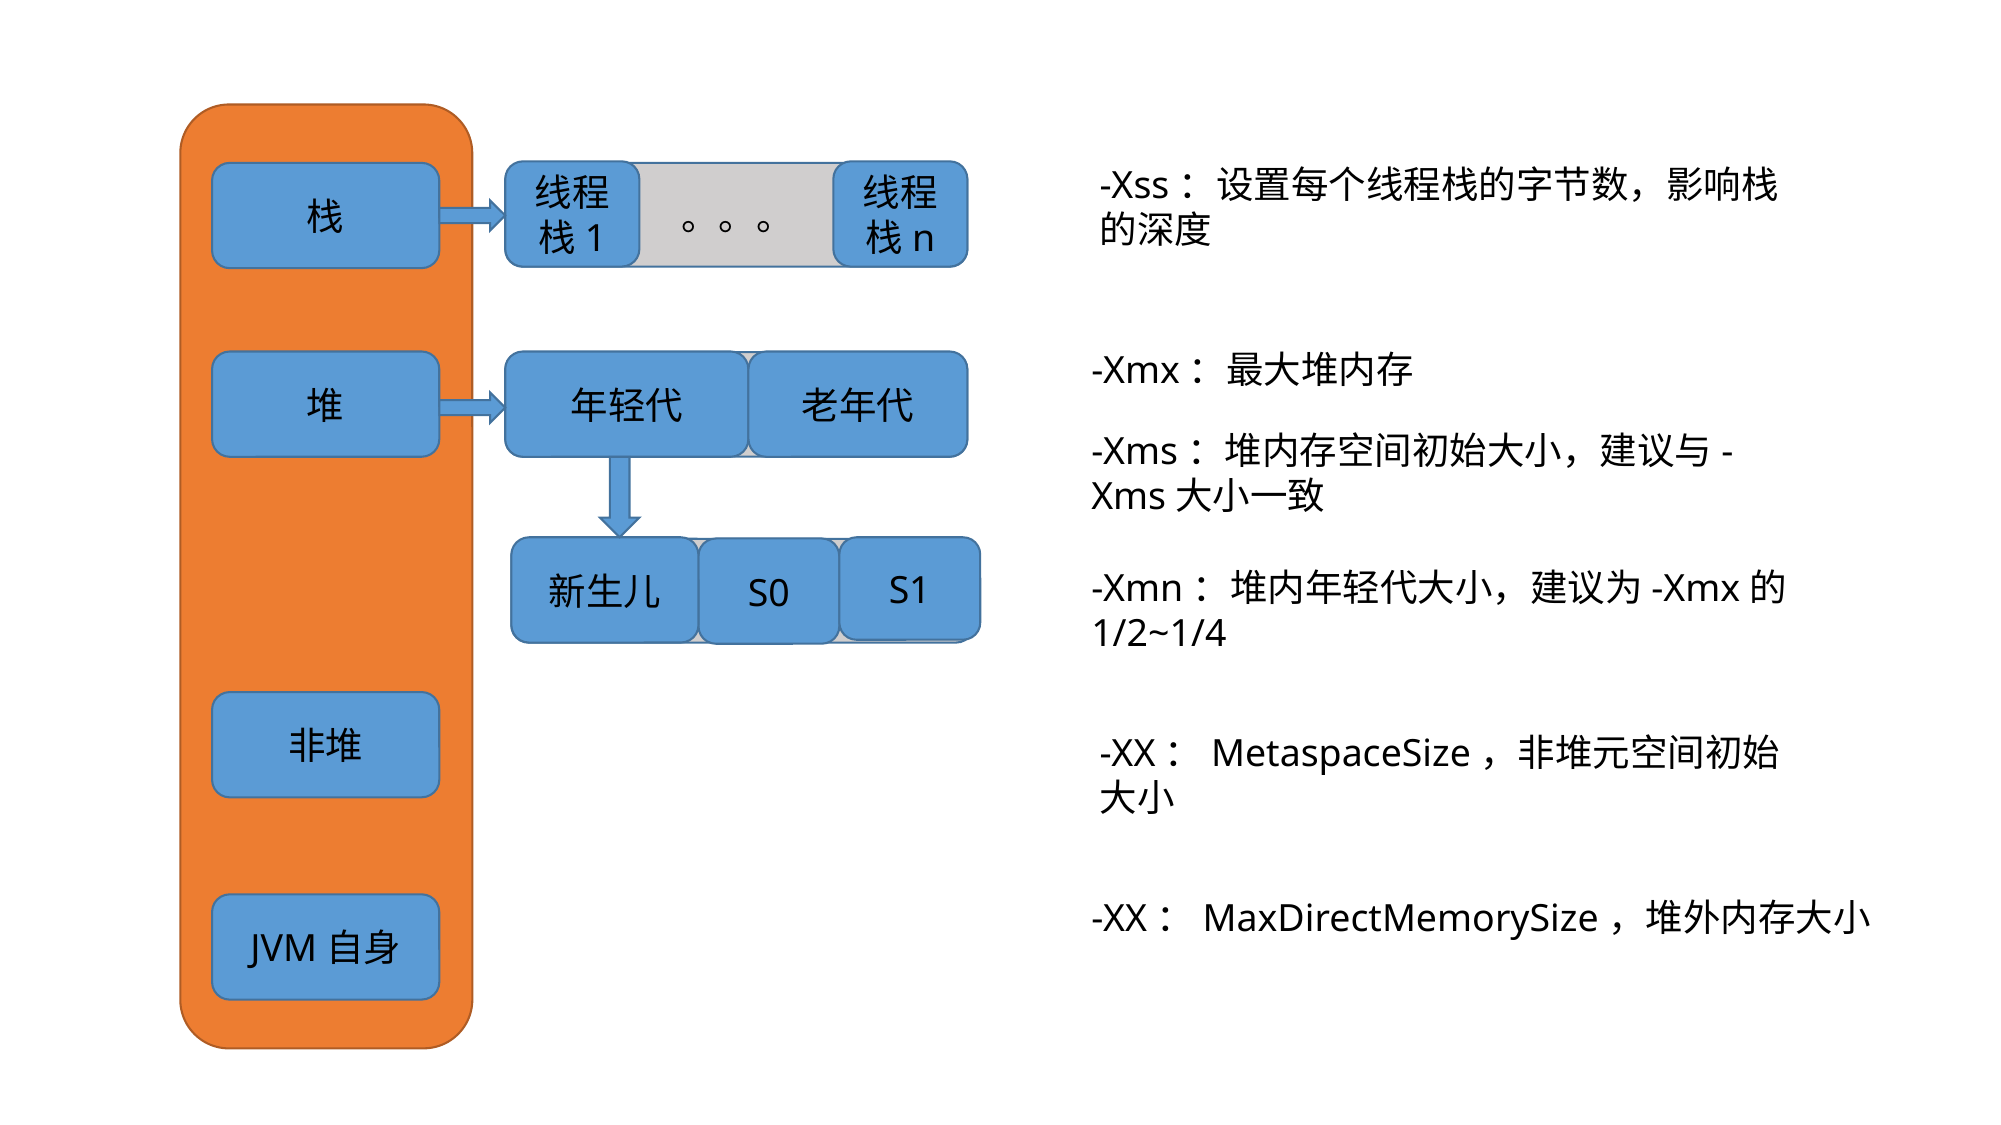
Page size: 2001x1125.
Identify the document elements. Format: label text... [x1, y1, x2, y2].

text_box 新生儿 [510, 536, 700, 644]
text_box -Xss：设置每个线程栈的字节数，影响栈的深度 [1084, 153, 1817, 259]
text_box [689, 537, 711, 547]
text_box [830, 633, 966, 644]
text_box 栈 [211, 161, 441, 270]
text_box [738, 351, 759, 361]
text_box 线程栈n [832, 160, 969, 268]
text_box 非堆 [211, 691, 441, 799]
text_box 堆 [211, 350, 441, 458]
text_box -XX：MetaspaceSize，非堆元空间初始大小 [1084, 721, 1817, 827]
text_box S0 [698, 537, 840, 645]
text_box 线程栈1 [504, 160, 641, 268]
text_box [438, 197, 507, 234]
text_box 年轻代 [504, 350, 748, 458]
text_box [827, 537, 849, 547]
text_box [597, 455, 642, 539]
text_box [438, 389, 507, 426]
text_box -Xmn：堆内年轻代大小，建议为-Xmx的1/2~1/4 [1076, 557, 1809, 662]
text_box [736, 447, 760, 458]
text_box [627, 161, 845, 268]
text_box 。。。 [666, 185, 834, 245]
text_box JVM自身 [211, 893, 441, 1001]
text_box -XX：MaxDirectMemorySize，堆外内存大小 [1076, 886, 1891, 947]
text_box S1 [838, 536, 982, 641]
text_box 老年代 [747, 350, 969, 458]
text_box [179, 103, 474, 1050]
text_box -Xmx：最大堆内存 [1076, 338, 1809, 399]
text_box [686, 634, 708, 644]
text_box -Xms：堆内存空间初始大小，建议与-Xms大小一致 [1076, 419, 1809, 525]
